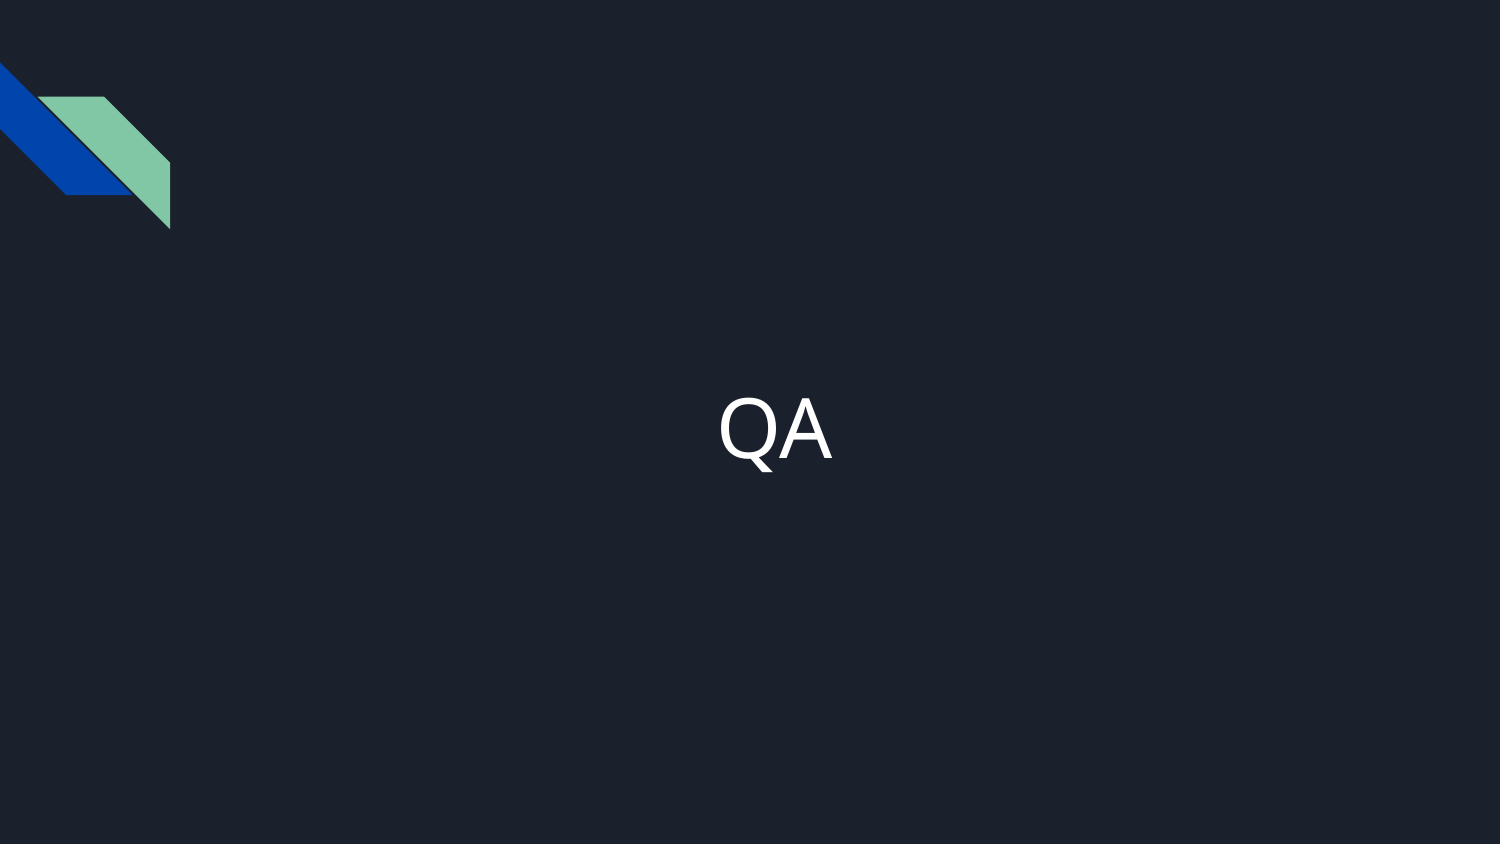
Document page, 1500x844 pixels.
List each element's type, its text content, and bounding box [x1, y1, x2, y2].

title QA [196, 359, 1352, 510]
